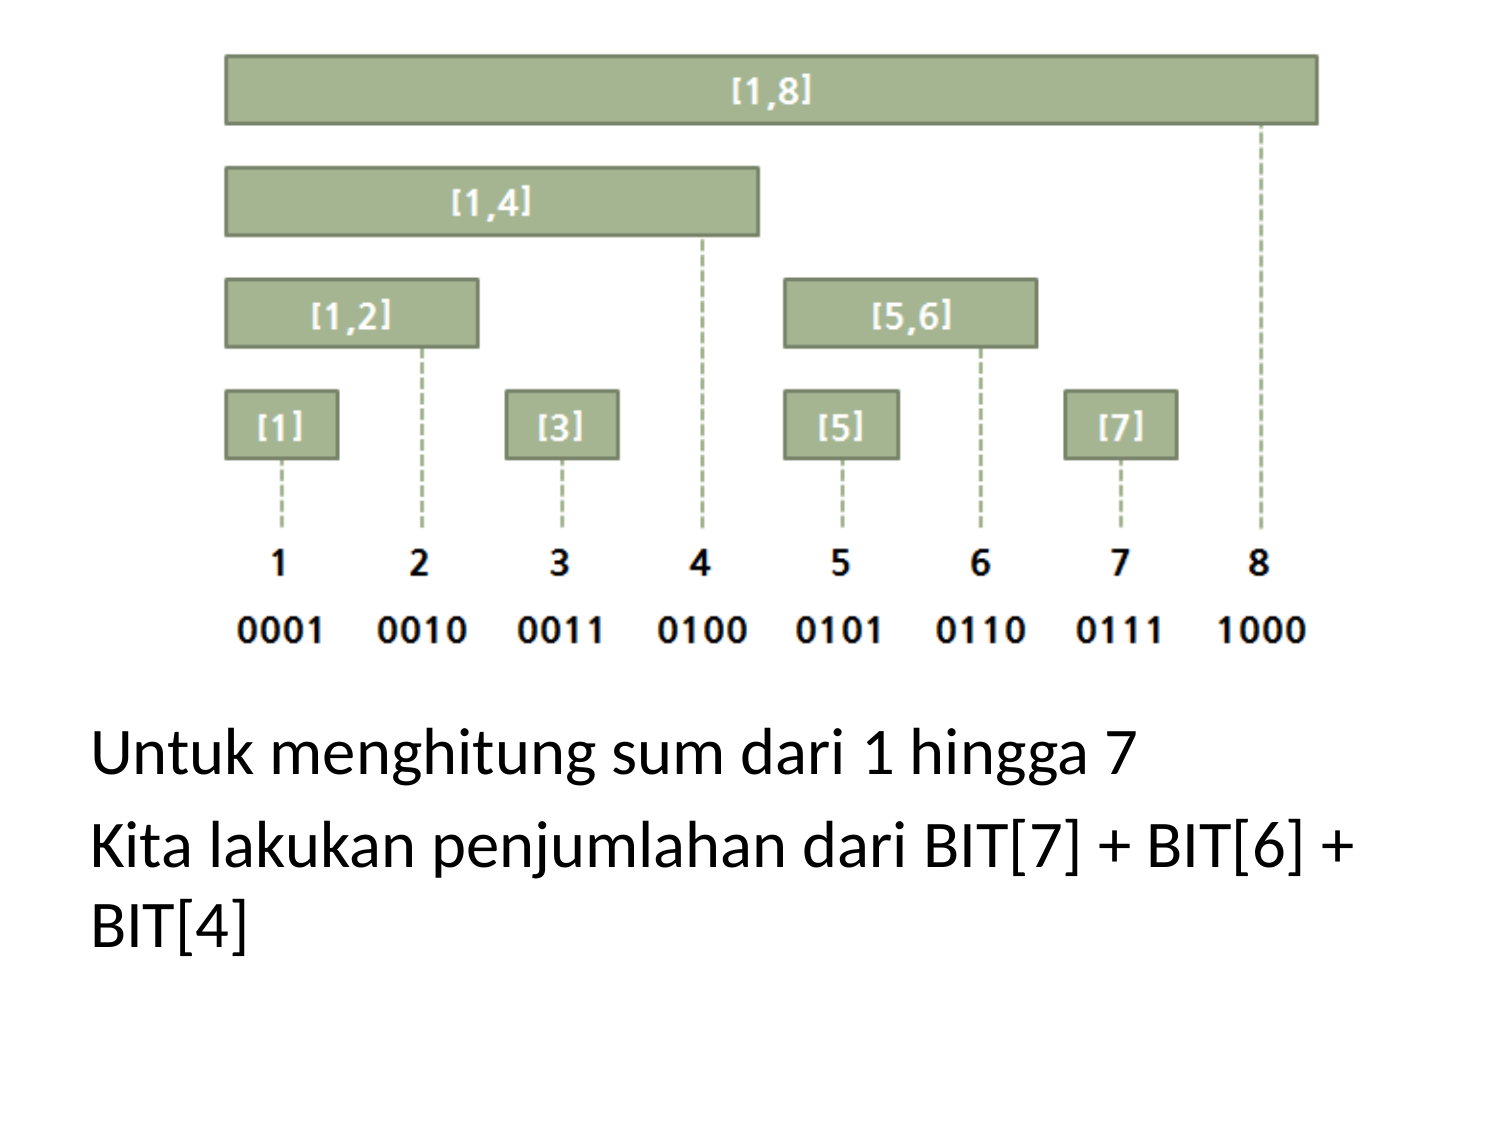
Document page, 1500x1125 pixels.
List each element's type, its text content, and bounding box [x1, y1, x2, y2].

list Untuk menghitung sum dari 1 hingga 7 Kita lakukan penjumlahan dari BIT[7] + BIT[6] + BIT[4] [75, 699, 1425, 1000]
picture [219, 49, 1326, 659]
